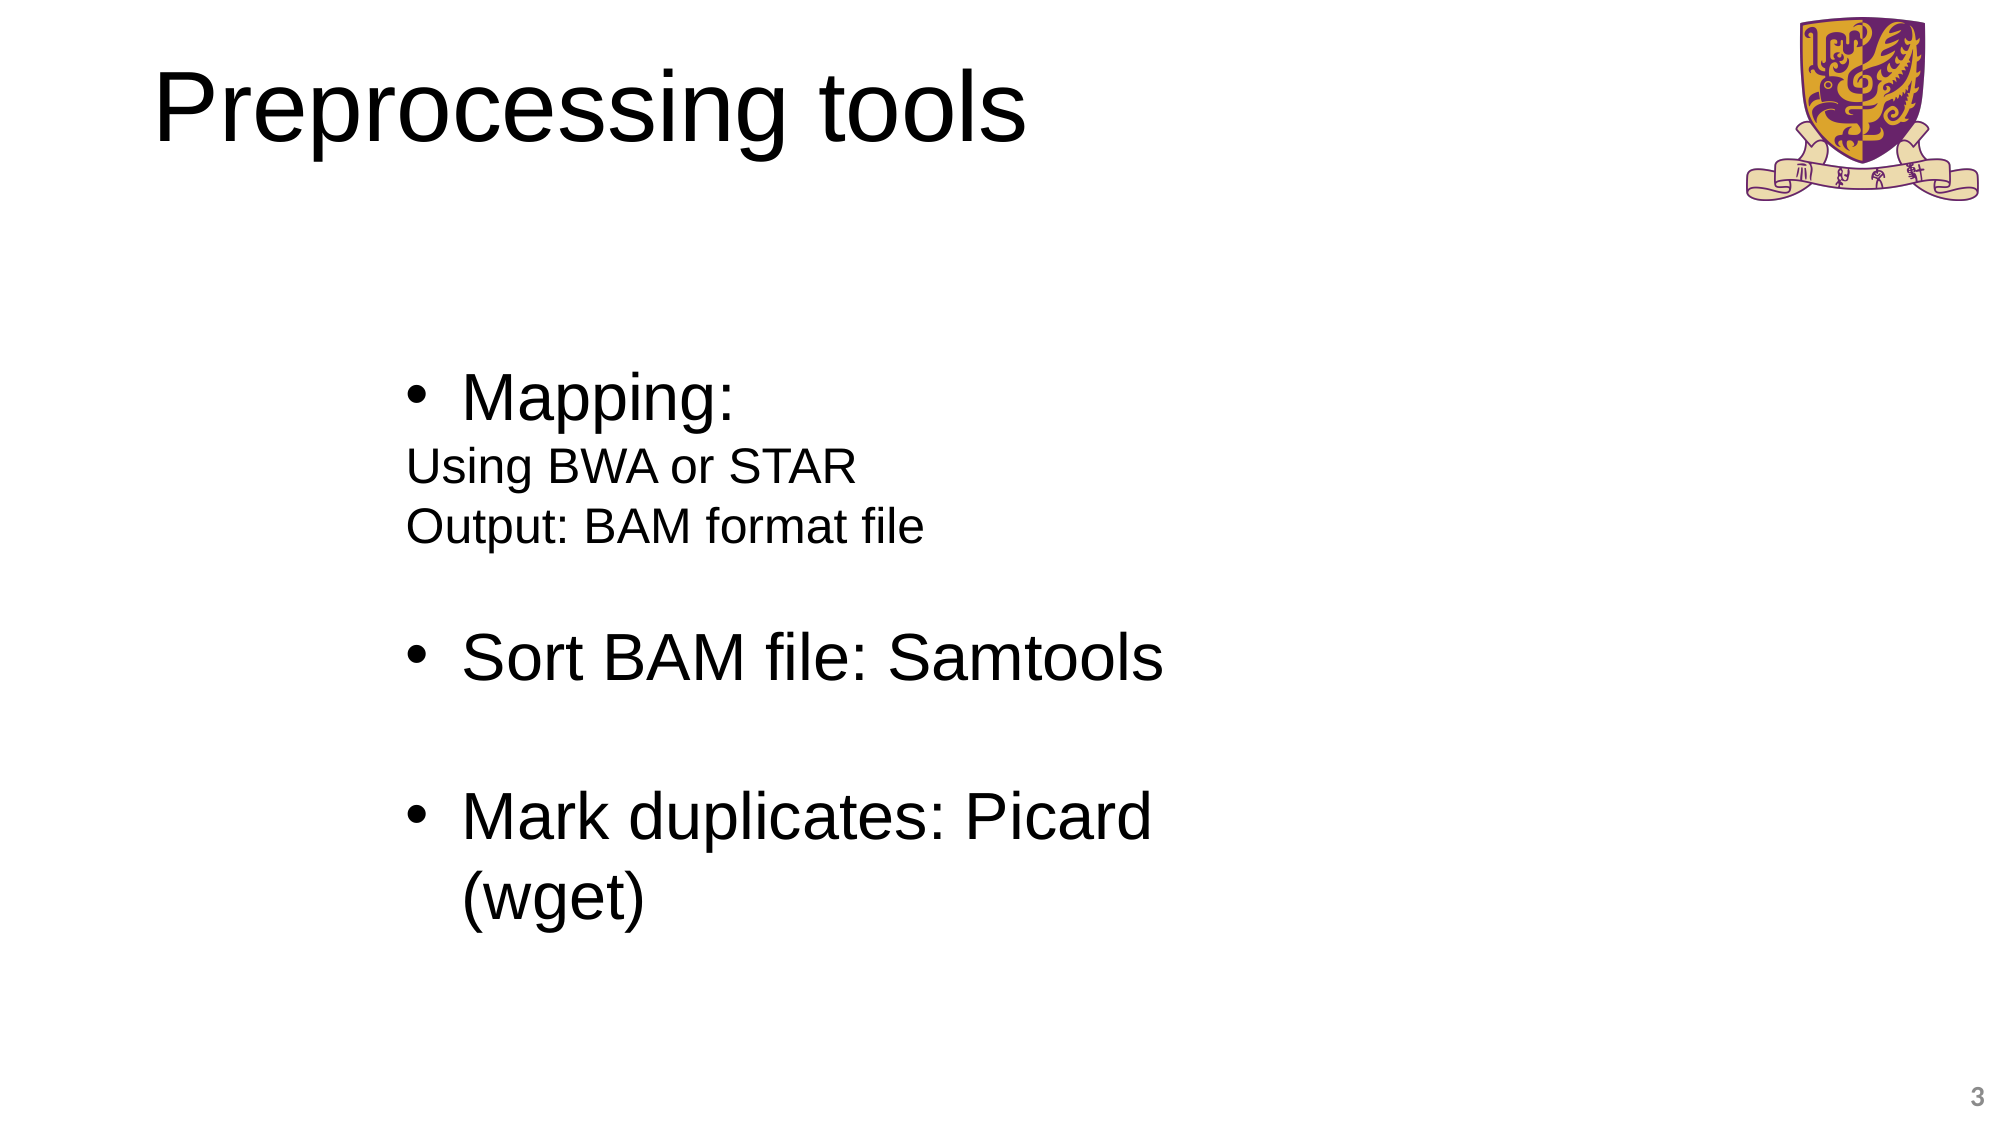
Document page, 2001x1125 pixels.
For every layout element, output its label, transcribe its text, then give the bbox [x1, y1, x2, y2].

text_box Mapping: Using BWA or STAR Output: BAM format file Sort BAM file: Samtools Mark duplicates: Picard (wget) [390, 345, 1314, 941]
slide_number 3 [1550, 1065, 2000, 1125]
picture [1863, 17, 1979, 201]
title Preprocessing tools [137, 0, 1863, 218]
